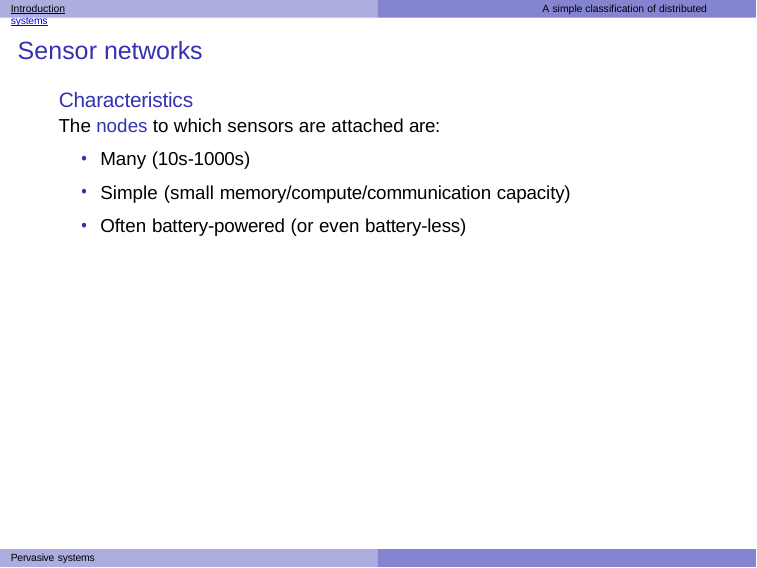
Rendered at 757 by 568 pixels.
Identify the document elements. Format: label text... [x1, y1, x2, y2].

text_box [0, 548, 757, 568]
title Sensor networks [15, 32, 418, 130]
text_box Characteristics The nodes to which sensors are attached are: Many (10s-1000s) Simple (small memory/compute/communication capacity) Often battery-powered (or even battery-less) [54, 81, 578, 237]
text_box Introduction A simple classification of distributed systems [8, 0, 748, 27]
